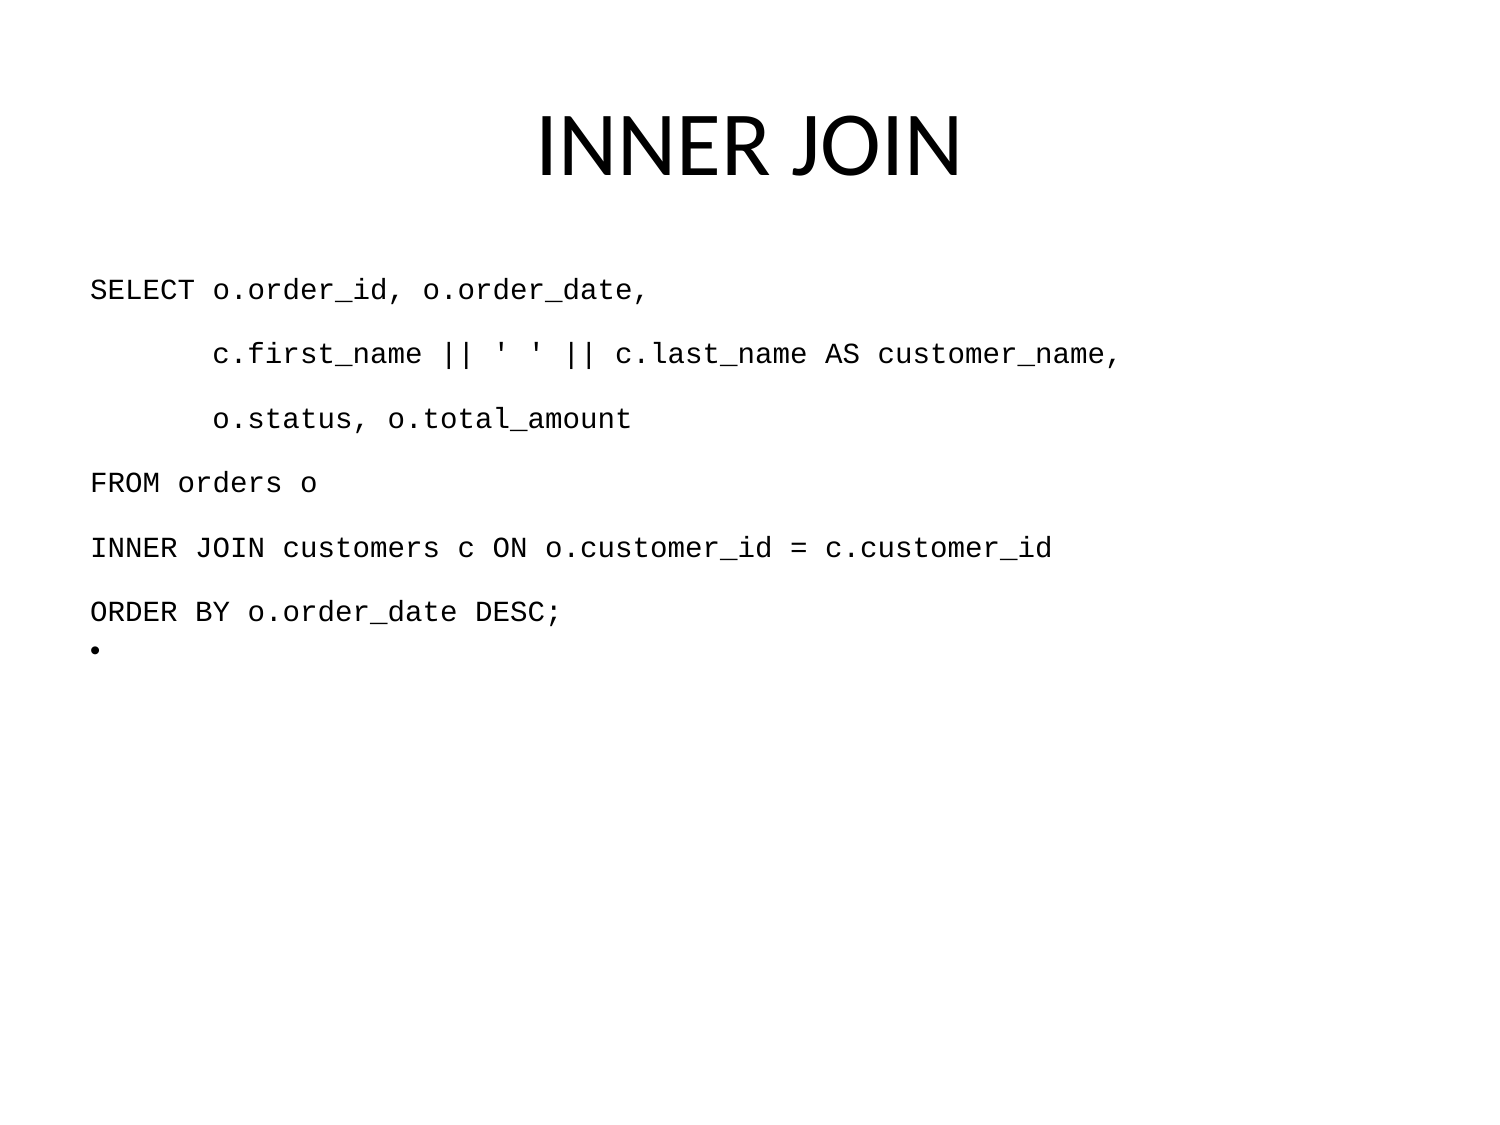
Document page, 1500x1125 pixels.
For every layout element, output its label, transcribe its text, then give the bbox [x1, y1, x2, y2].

list SELECT o.order_id, o.order_date, c.first_name || ' ' || c.last_name AS customer_name, o.status, o.total_amount FROM orders o INNER JOIN customers c ON o.customer_id = c.customer_id ORDER BY o.order_date DESC; [75, 262, 1425, 1005]
title INNER JOIN [75, 45, 1425, 233]
